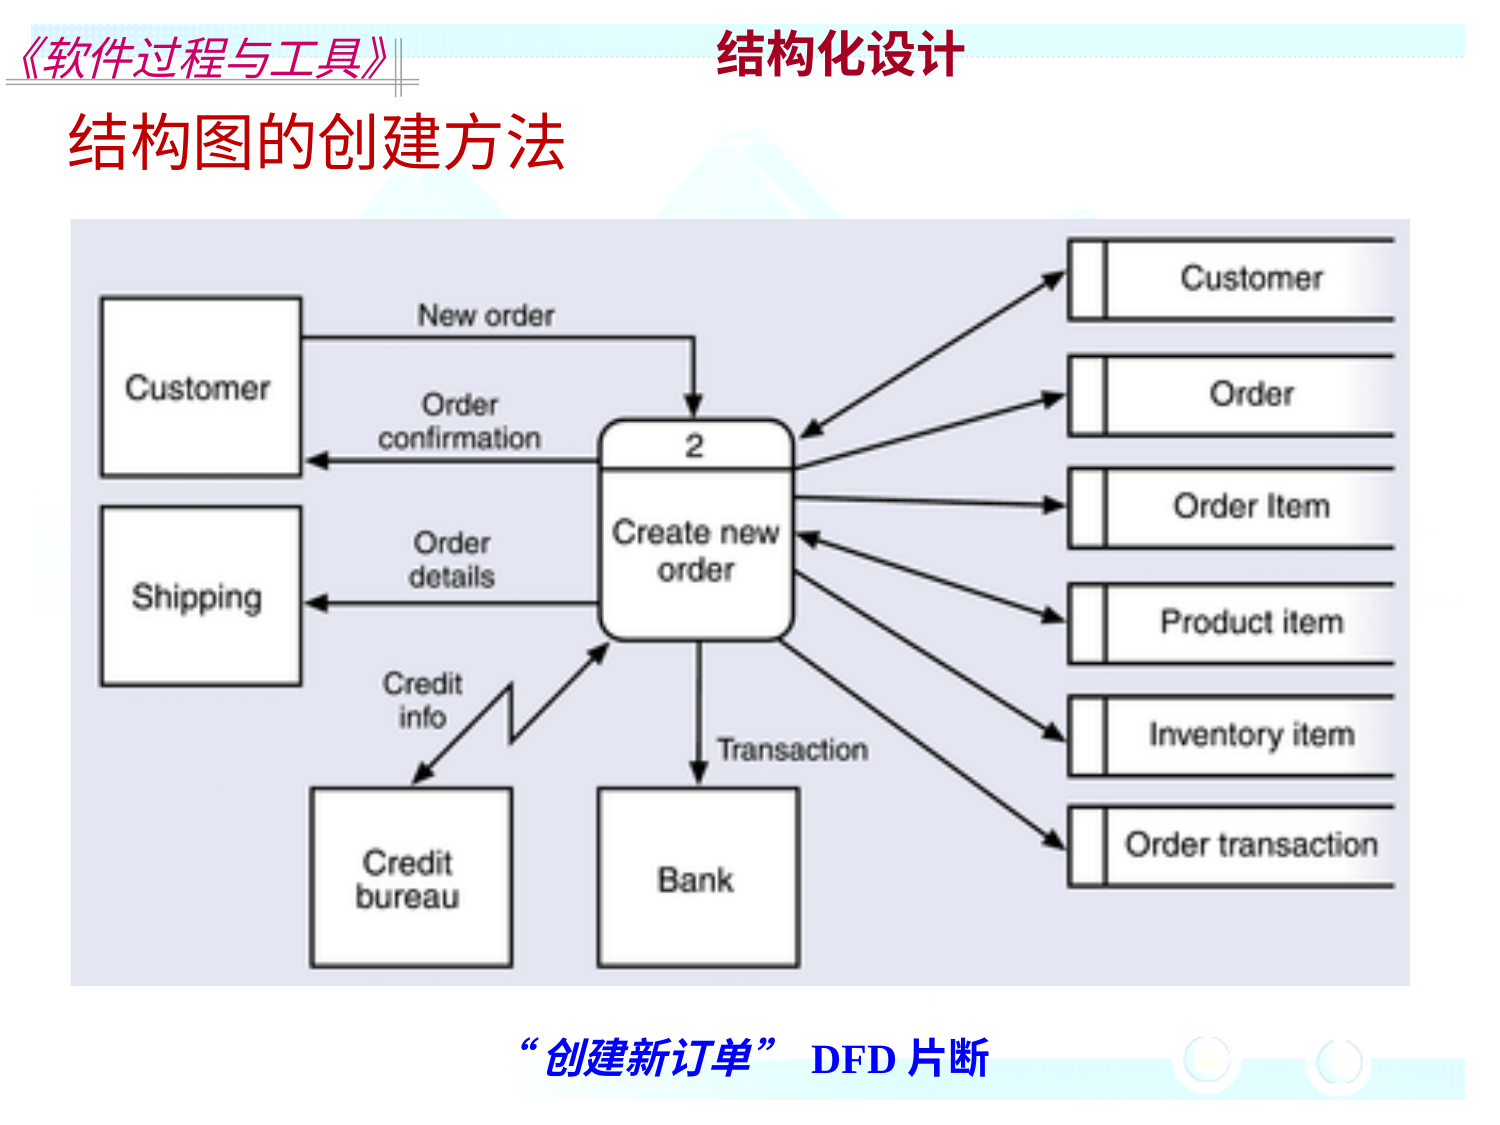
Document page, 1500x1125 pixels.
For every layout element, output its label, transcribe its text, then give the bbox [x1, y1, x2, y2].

text_box 结构化设计 [389, 15, 1294, 90]
text_box 结构图的创建方法 [53, 95, 1011, 185]
text_box “创建新订单” DFD片断 [102, 1023, 1378, 1090]
picture [70, 219, 1410, 987]
